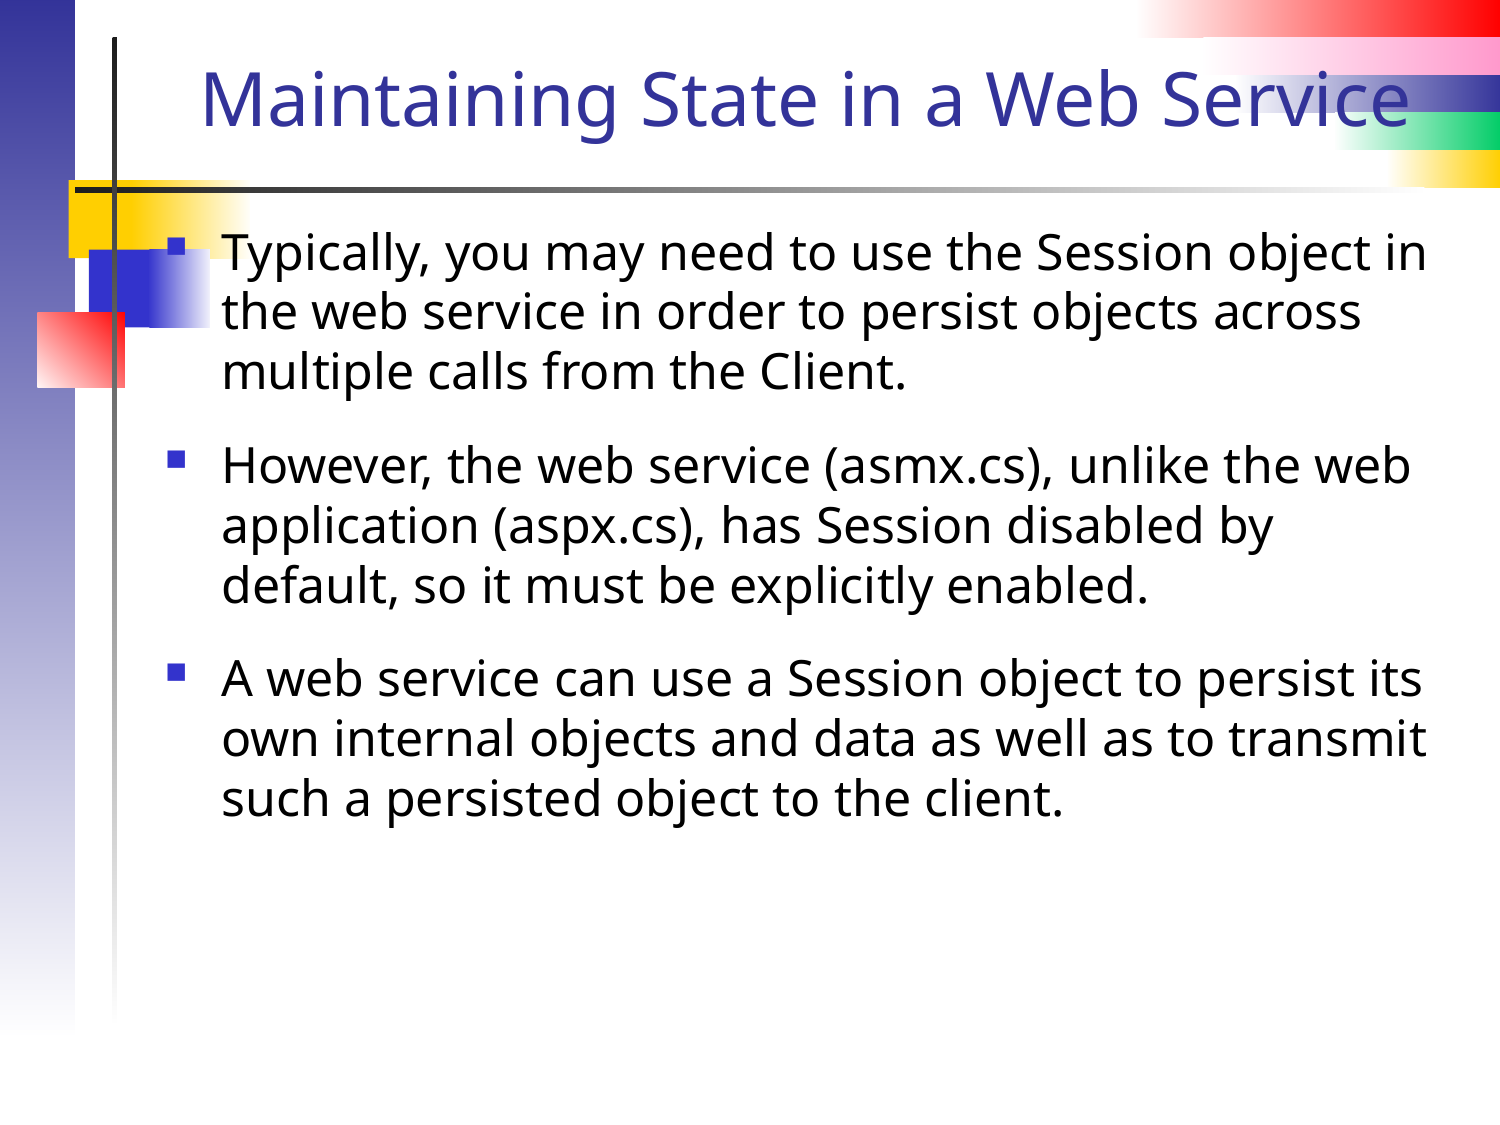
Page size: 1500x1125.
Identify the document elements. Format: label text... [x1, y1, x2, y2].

title Maintaining State in a Web Service [183, 37, 1500, 149]
list Typically, you may need to use the Session object in the web service in order to persist objects across multiple calls from the Client. However, the web service (asmx.cs), unlike the web application (aspx.cs), has Session disabled by default, so it must be explicitly enabled. A web service can use a Session object to persist its own internal objects and data as well as to transmit such a persisted object to the client. [149, 212, 1470, 1125]
